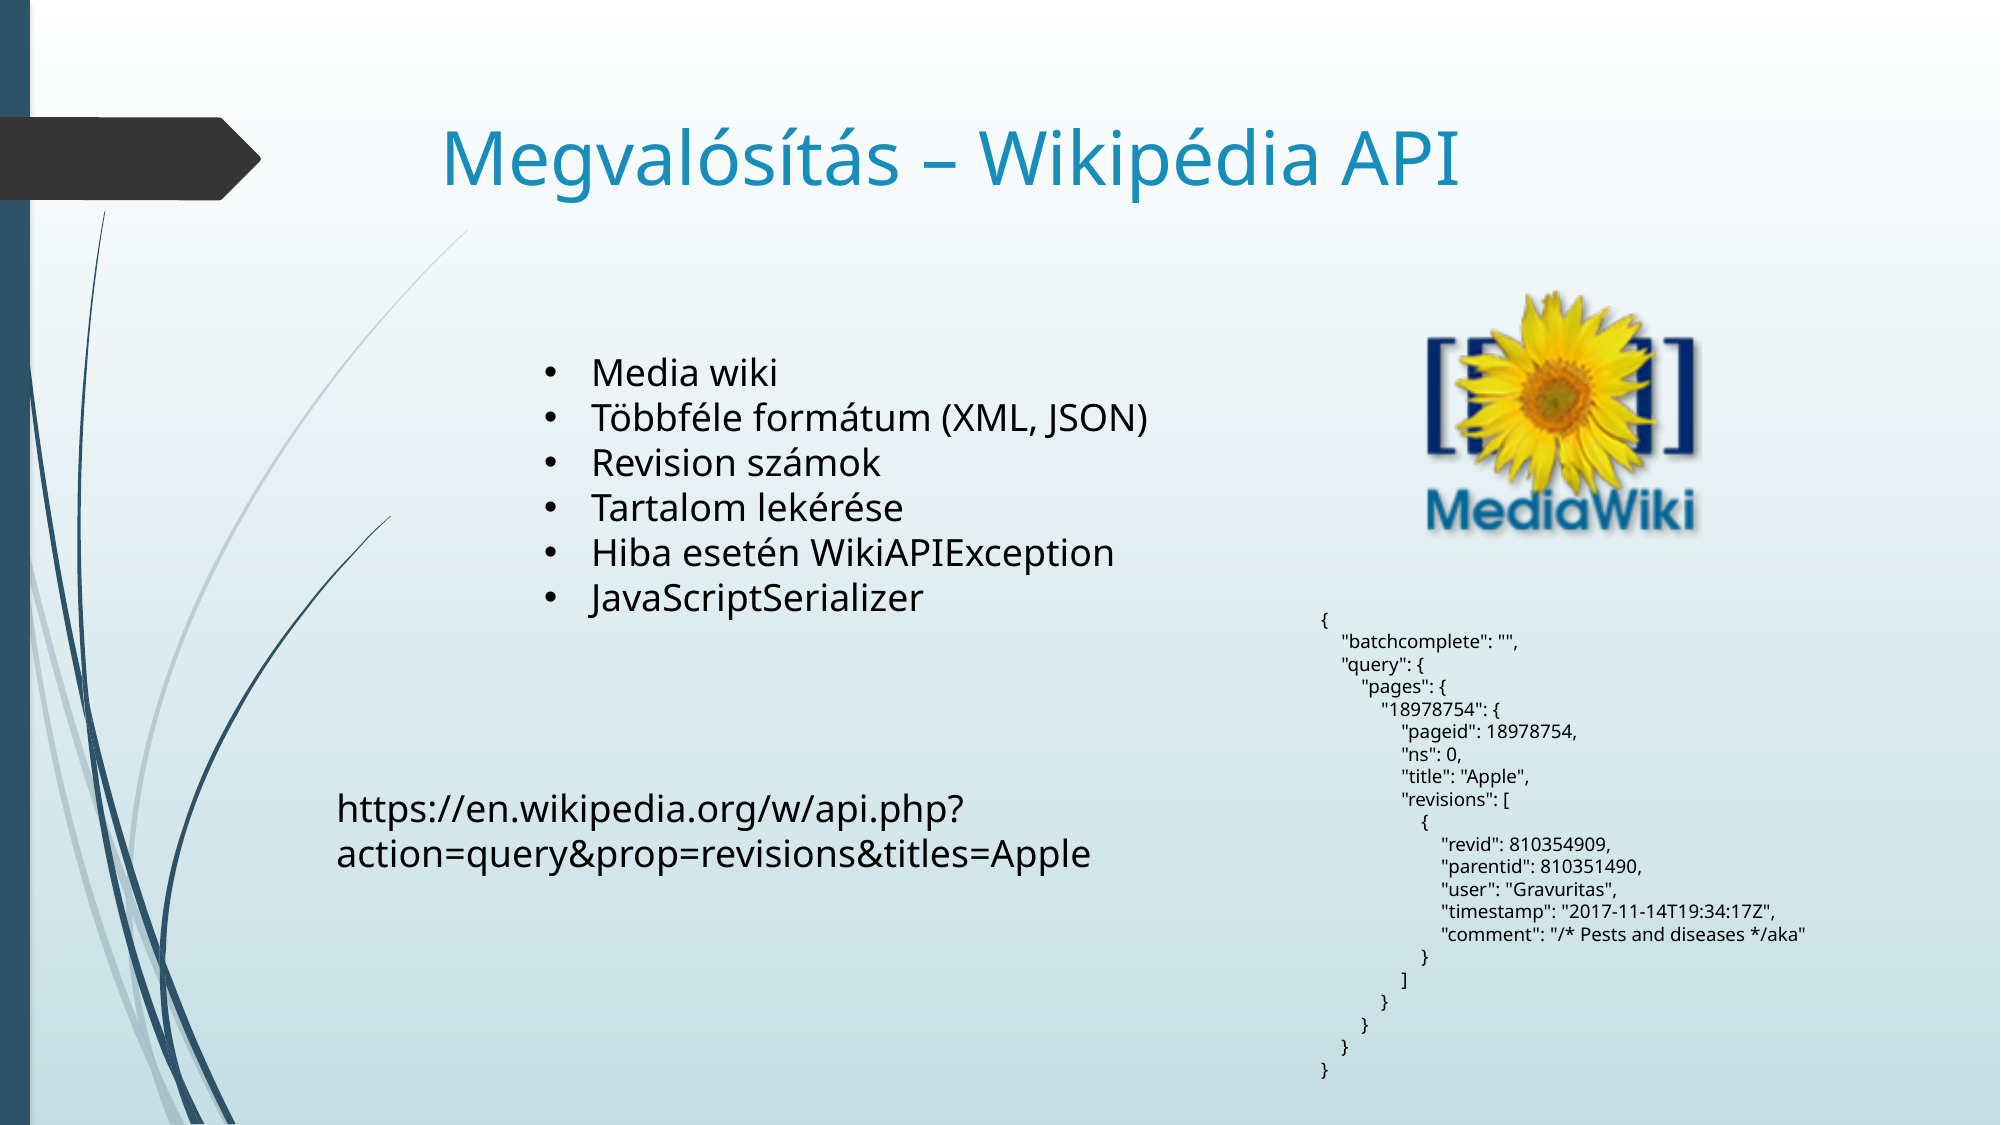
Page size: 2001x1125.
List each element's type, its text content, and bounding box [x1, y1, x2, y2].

title Megvalósítás – Wikipédia API [425, 102, 1888, 313]
picture [1420, 273, 1703, 556]
text_box Media wiki Többféle formátum (XML, JSON) Revision számok Tartalom lekérése Hiba esetén WikiAPIException JavaScriptSerializer [529, 341, 1164, 627]
text_box { "batchcomplete": "", "query": { "pages": { "18978754": { "pageid": 18978754, "ns": 0, "title": "Apple", "revisions": [ { "revid": 810354909, "parentid": 810351490, "user": "Gravuritas", "timestamp": "2017-11-14T19:34:17Z", "comment": "/* Pests and diseases */aka" } ] } } } } [1306, 600, 2000, 1088]
text_box https://en.wikipedia.org/w/api.php?action=query&prop=revisions&titles=Apple [321, 777, 1271, 883]
